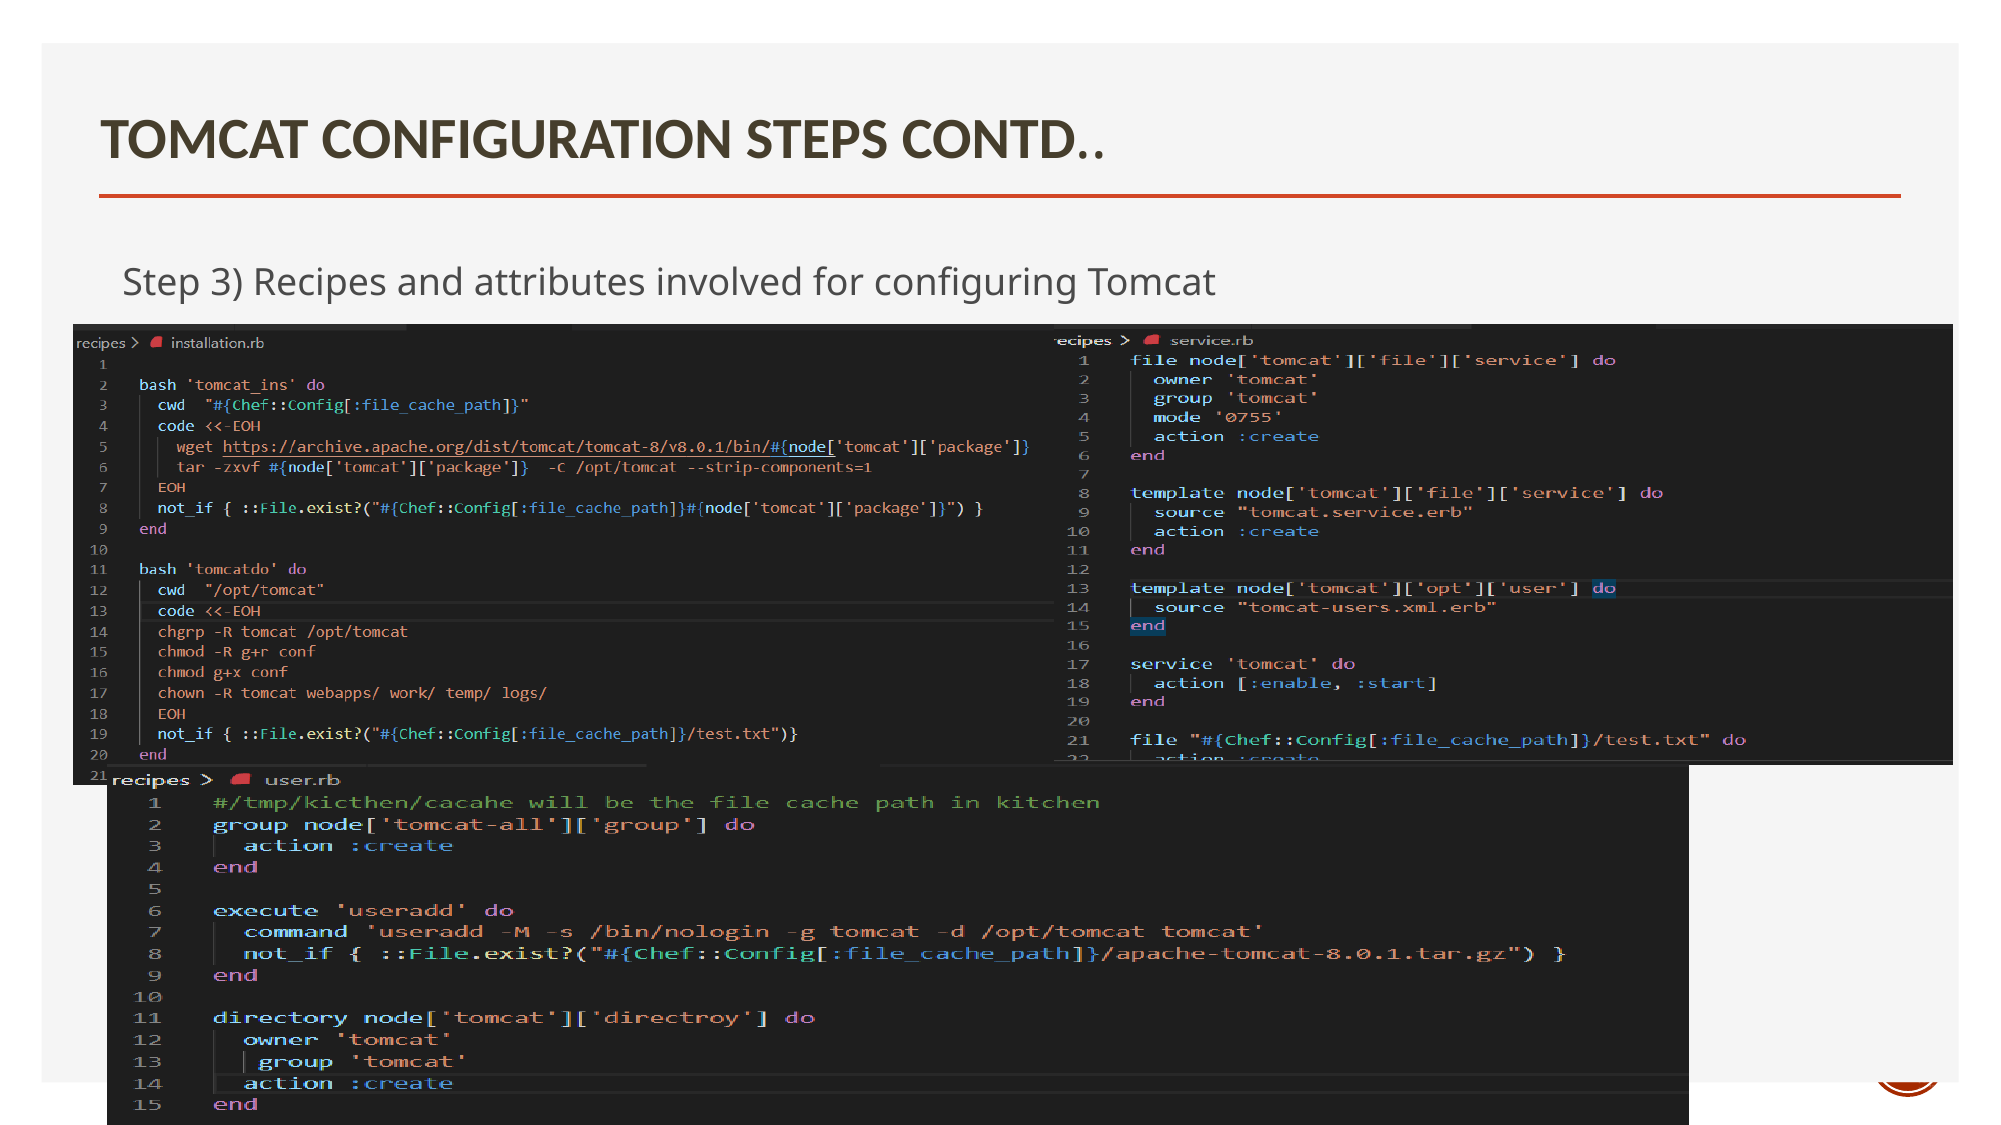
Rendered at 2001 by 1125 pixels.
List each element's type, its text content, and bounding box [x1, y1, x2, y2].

picture [73, 324, 1953, 785]
text_box Step 3) Recipes and attributes involved for configuring Tomcat [107, 250, 1953, 324]
title Tomcat Configuration Steps Contd.. [85, 73, 1214, 179]
picture [108, 764, 1688, 1125]
